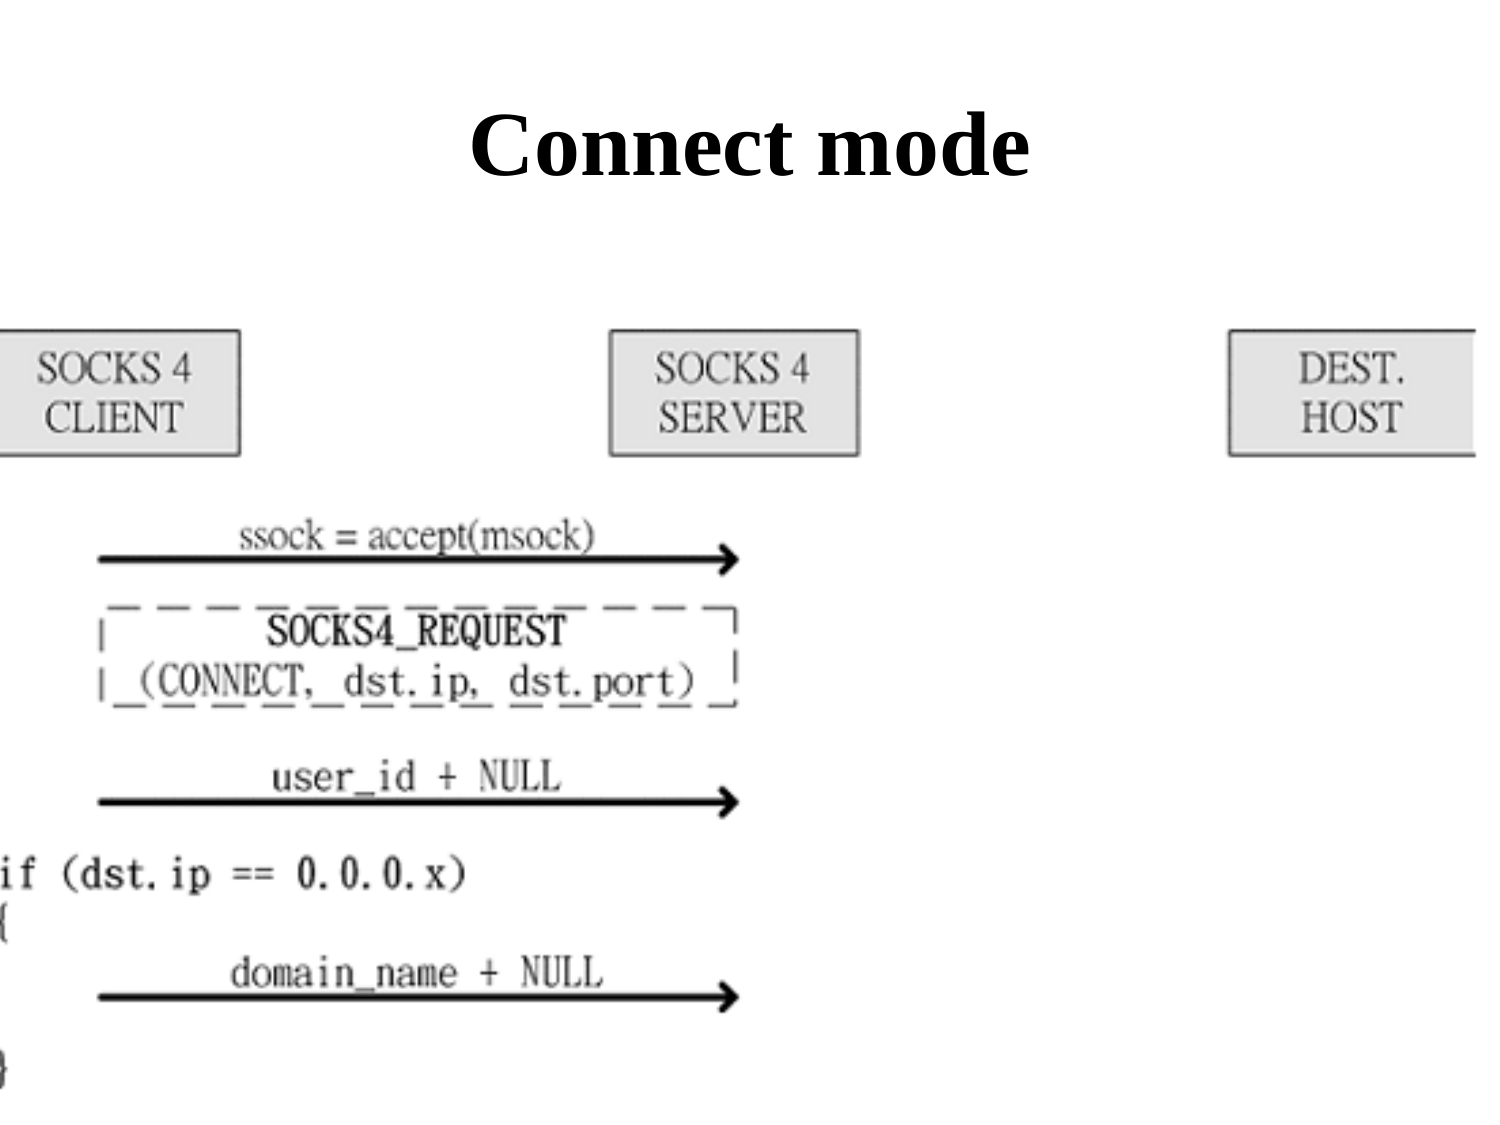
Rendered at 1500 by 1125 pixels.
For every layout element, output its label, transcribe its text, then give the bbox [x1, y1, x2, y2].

title Connect mode [75, 45, 1425, 233]
picture [0, 292, 1483, 1125]
